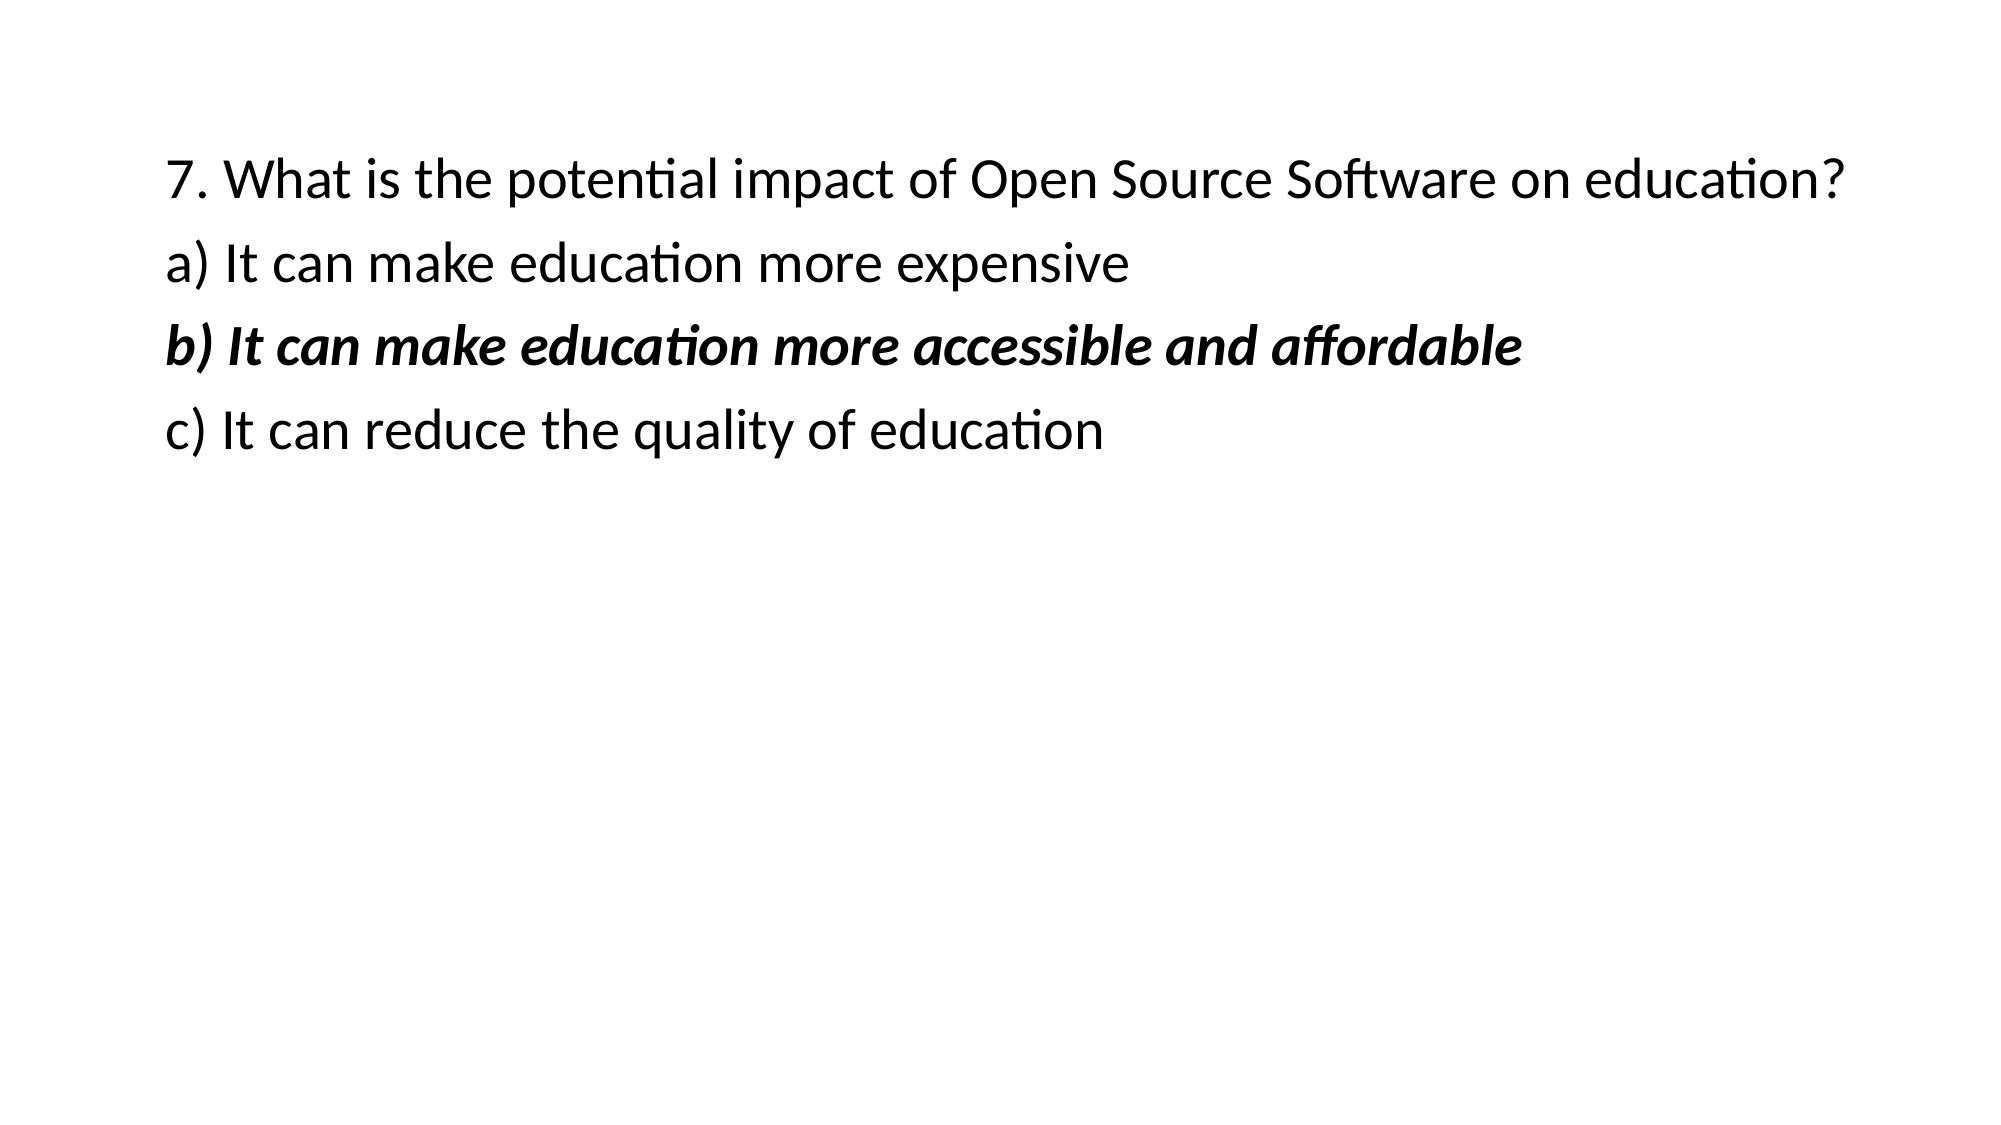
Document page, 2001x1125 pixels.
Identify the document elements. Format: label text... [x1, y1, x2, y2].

list 7. What is the potential impact of Open Source Software on education? a) It can make education more expensive b) It can make education more accessible and affordable c) It can reduce the quality of education [150, 140, 1876, 855]
